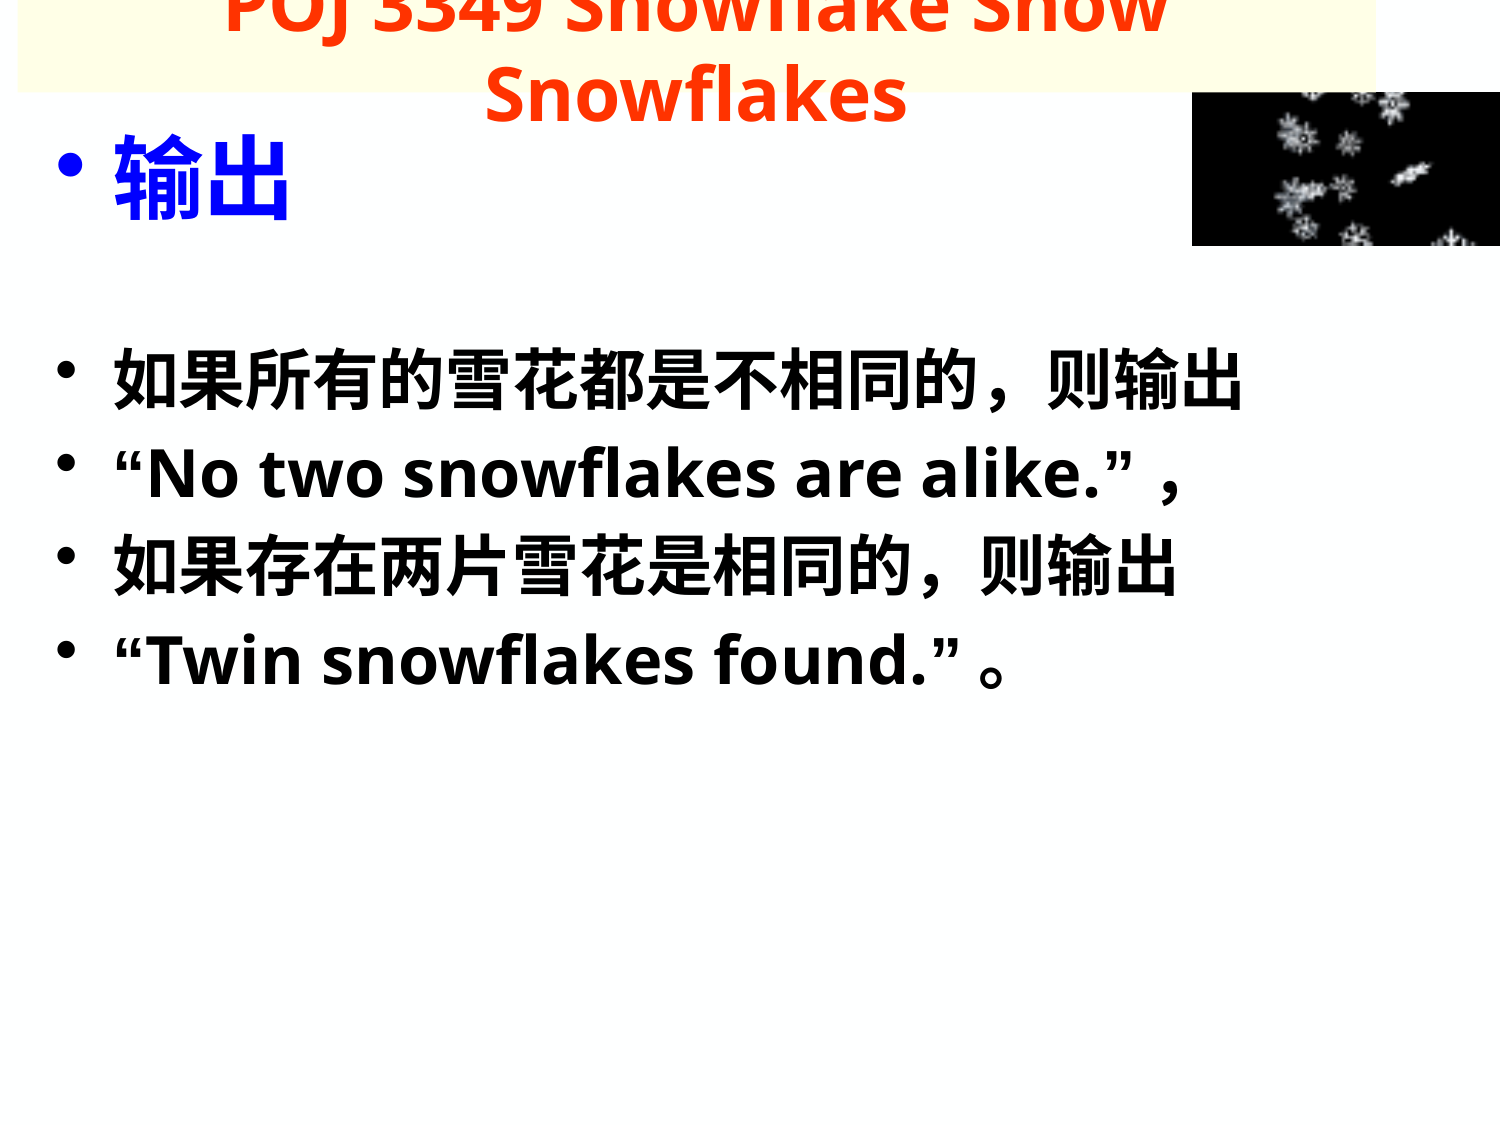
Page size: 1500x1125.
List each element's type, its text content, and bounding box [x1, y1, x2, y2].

text_box 输出 如果所有的雪花都是不相同的，则输出 “No two snowflakes are alike.”， 如果存在两片雪花是相同的，则输出 “Twin snowflakes found.”。 [41, 113, 1392, 943]
picture [1192, 92, 1500, 247]
text_box POJ 3349 Snowflake Snow Snowflakes [17, 0, 1376, 93]
